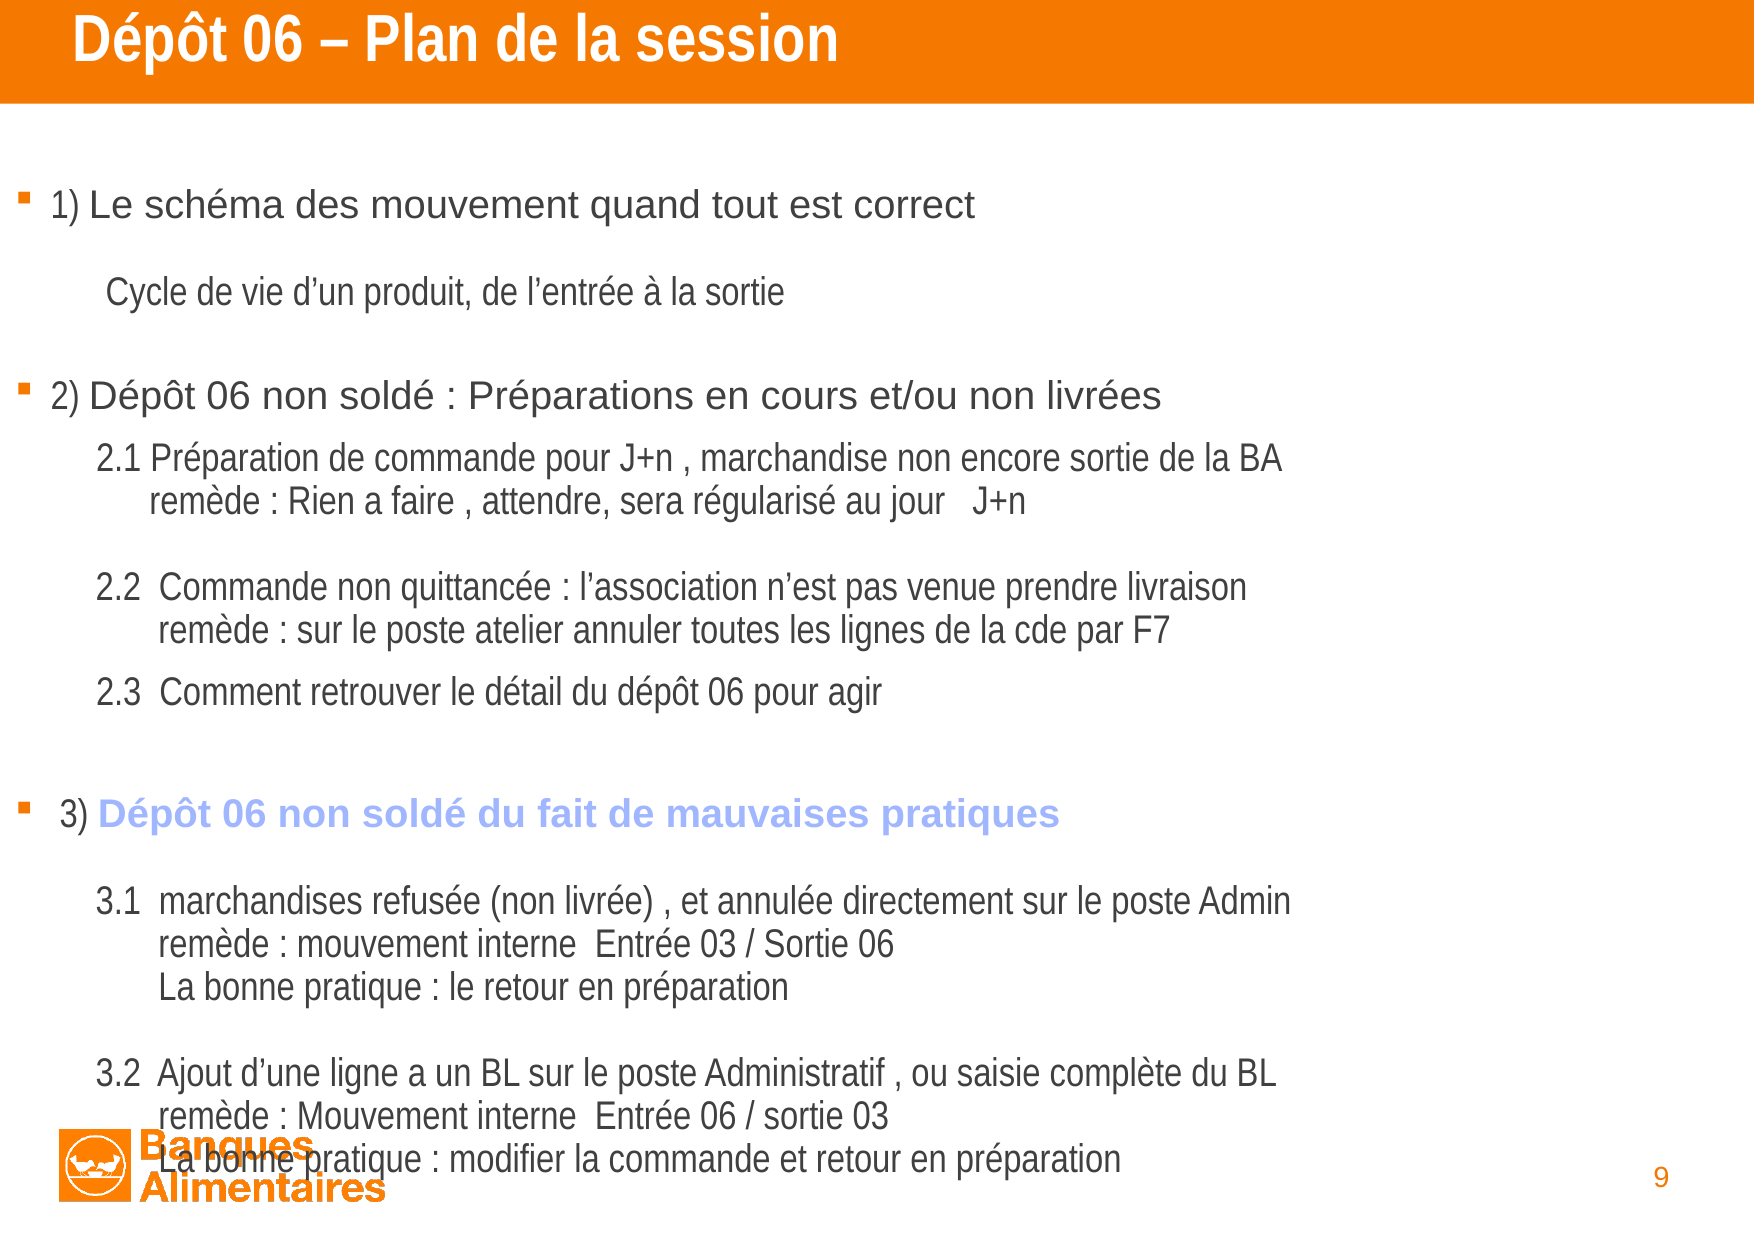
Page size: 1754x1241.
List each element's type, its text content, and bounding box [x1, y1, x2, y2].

title Dépôt 06 – Plan de la session [57, 0, 1634, 90]
list 1) Le schéma des mouvement quand tout est correct Cycle de vie d’un produit, de l’entrée à la sortie 2) Dépôt 06 non soldé : Préparations en cours et/ou non livrées 2.1 Préparation de commande pour J+n , marchandise non encore sortie de la BA remède : Rien a faire , attendre, sera régularisé au jour J+n 2.2 Commande non quittancée : l’association n’est pas venue prendre livraison remède : sur le poste atelier annuler toutes les lignes de la cde par F7 2.3 Comment retrouver le détail du dépôt 06 pour agir 3) Dépôt 06 non soldé du fait de mauvaises pratiques 3.1 marchandises refusée (non livrée) , et annulée directement sur le poste Admin remède : mouvement interne Entrée 03 / Sortie 06 La bonne pratique : le retour en préparation 3.2 Ajout d’une ligne a un BL sur le poste Administratif , ou saisie complète du BL remède : Mouvement interne Entrée 06 / sortie 03 La bonne pratique : modifier la commande et retour en préparation [0, 110, 1754, 1241]
